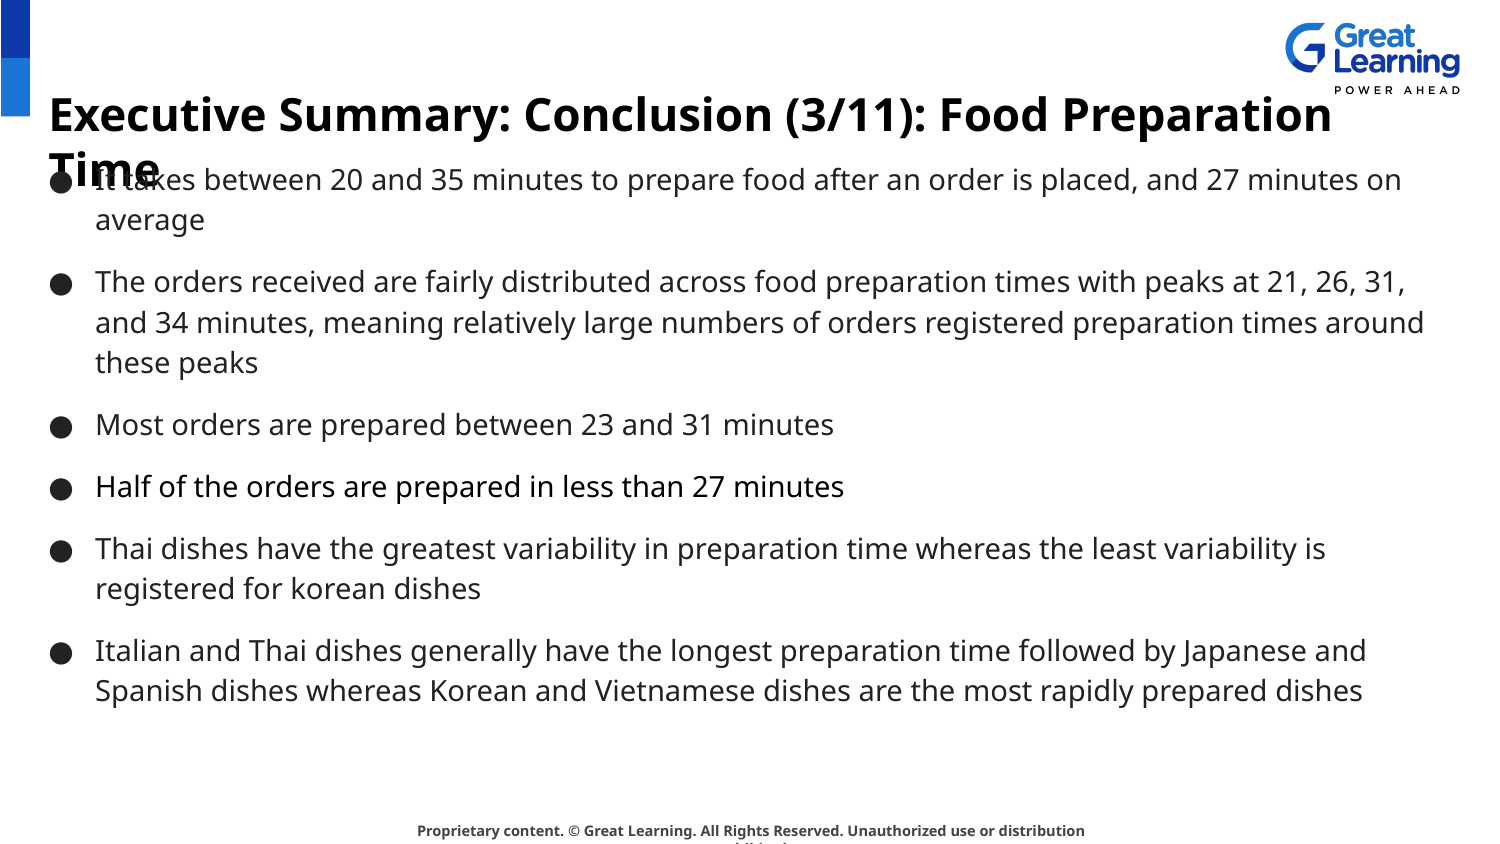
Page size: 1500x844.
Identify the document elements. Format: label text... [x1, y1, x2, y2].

picture [1258, 11, 1487, 106]
title Executive Summary: Conclusion (3/11): Food Preparation Time [33, 70, 1431, 141]
list It takes between 20 and 35 minutes to prepare food after an order is placed, and 27 minutes on average The orders received are fairly distributed across food preparation times with peaks at 21, 26, 31, and 34 minutes, meaning relatively large numbers of orders registered preparation times around these peaks Most orders are prepared between 23 and 31 minutes Half of the orders are prepared in less than 27 minutes Thai dishes have the greatest variability in preparation time whereas the least variability is registered for korean dishes Italian and Thai dishes generally have the longest preparation time followed by Japanese and Spanish dishes whereas Korean and Vietnamese dishes are the most rapidly prepared dishes [33, 141, 1449, 787]
